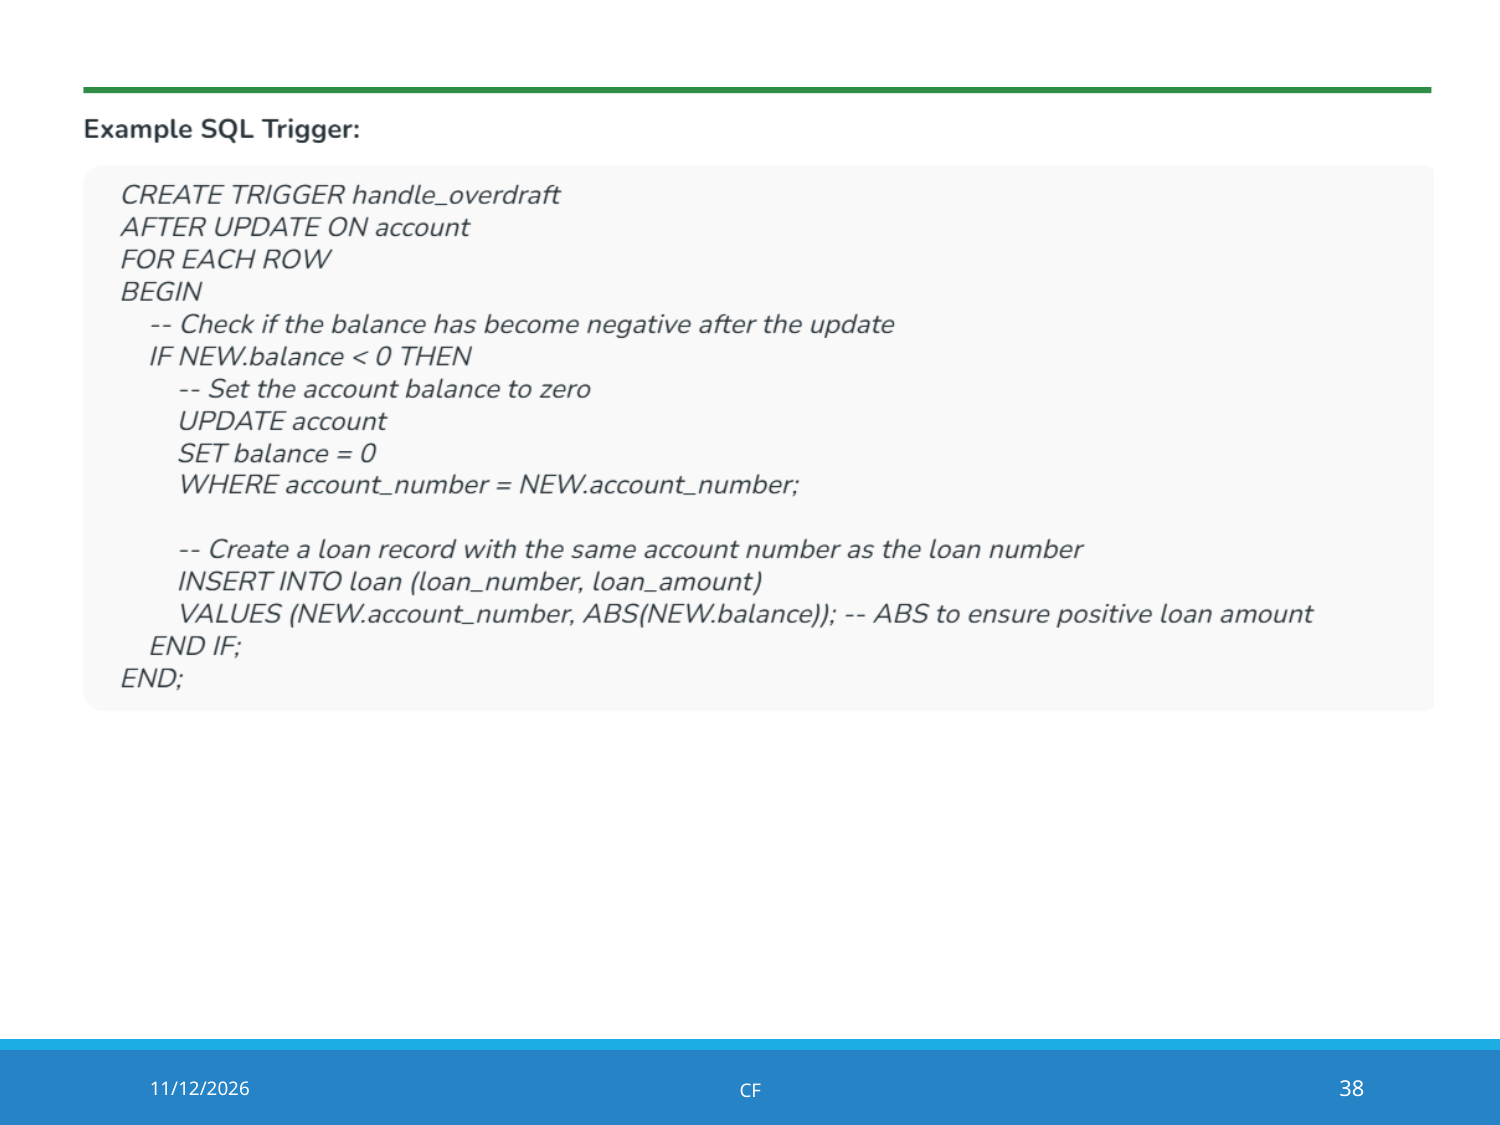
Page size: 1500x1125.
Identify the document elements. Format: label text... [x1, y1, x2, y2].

picture [49, 86, 1435, 716]
footer CF [453, 1059, 1047, 1120]
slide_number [134, 1059, 440, 1120]
slide_number 38 [1217, 1059, 1380, 1120]
